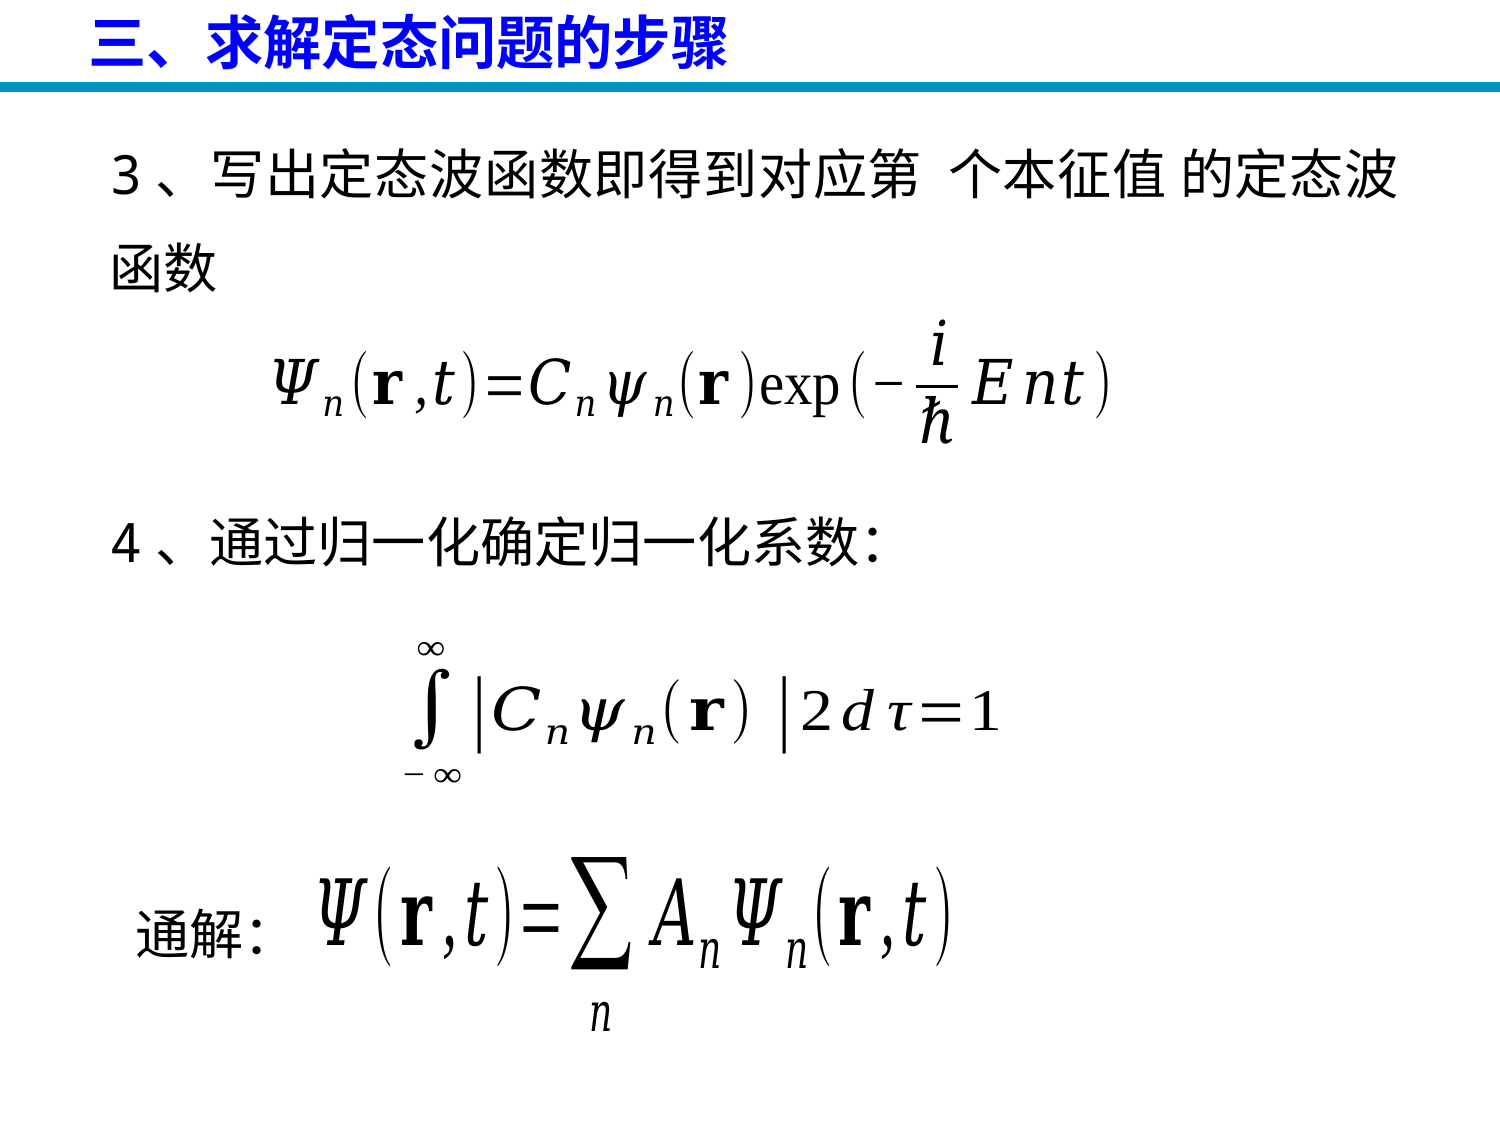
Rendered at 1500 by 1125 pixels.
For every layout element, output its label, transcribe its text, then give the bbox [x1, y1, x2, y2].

text_box 通解： [120, 892, 295, 973]
text_box [94, 600, 495, 686]
text_box 三、求解定态问题的步骤 [73, 0, 762, 91]
